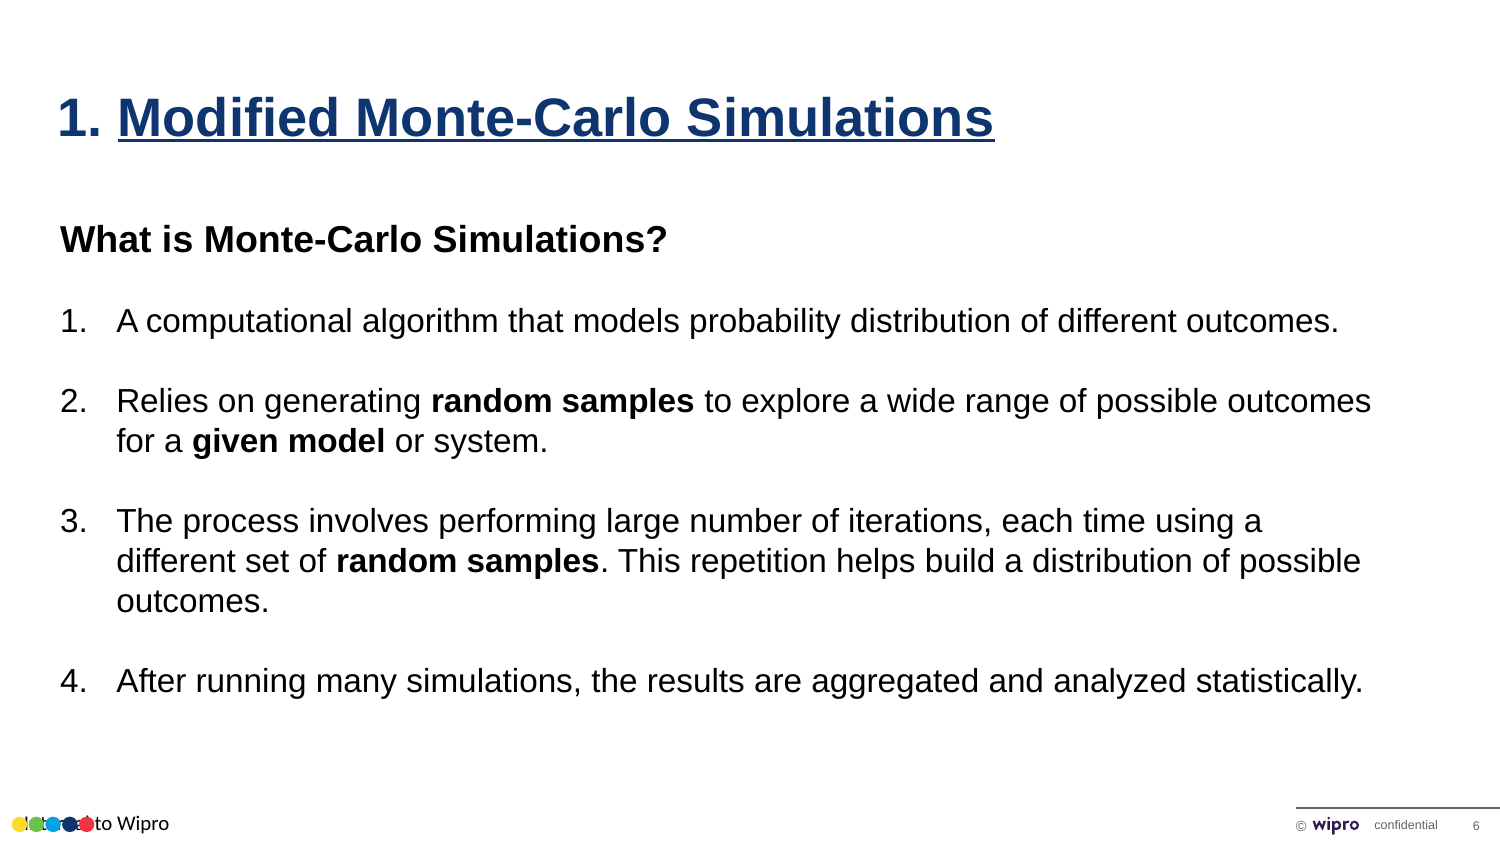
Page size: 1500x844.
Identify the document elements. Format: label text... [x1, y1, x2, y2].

text_box What is Monte-Carlo Simulations? A computational algorithm that models probability distribution of different outcomes. Relies on generating random samples to explore a wide range of possible outcomes for a given model or system. The process involves performing large number of iterations, each time using a different set of random samples. This repetition helps build a distribution of possible outcomes. After running many simulations, the results are aggregated and analyzed statistically. [45, 207, 1407, 826]
title 1. Modified Monte-Carlo Simulations [42, 41, 1405, 193]
